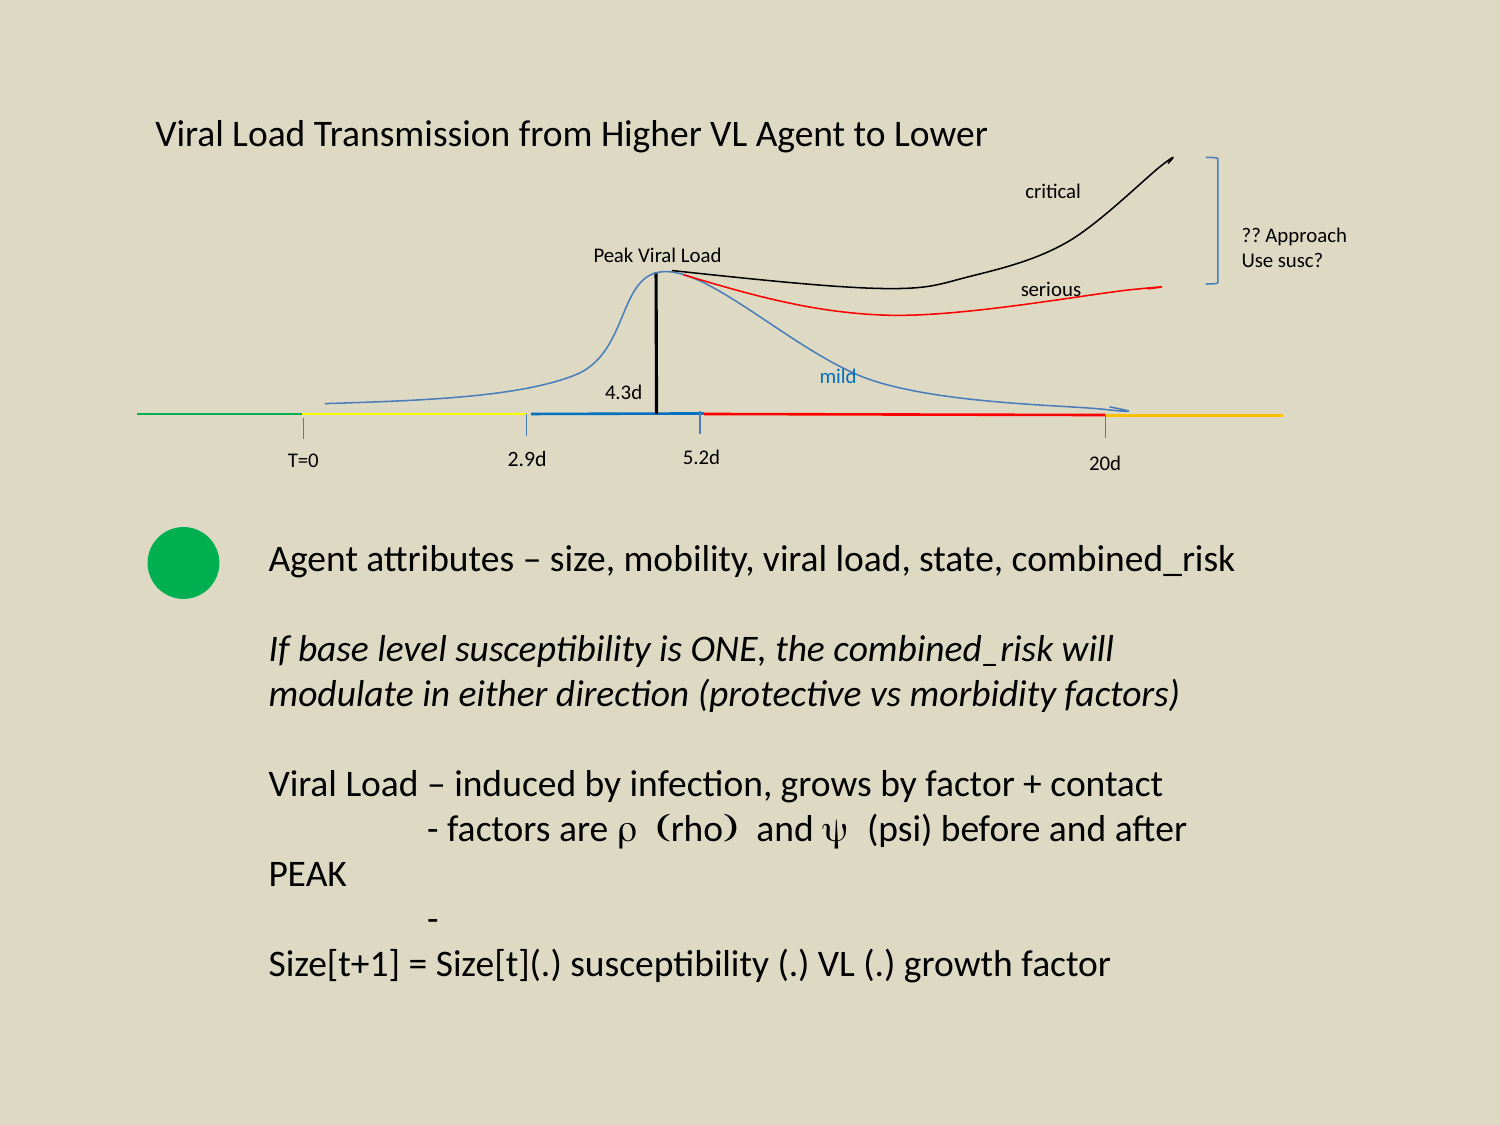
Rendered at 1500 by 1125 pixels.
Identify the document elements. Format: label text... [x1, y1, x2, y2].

text_box Agent attributes – size, mobility, viral load, state, combined_risk If base level susceptibility is ONE, the combined_risk will modulate in either direction (protective vs morbidity factors) Viral Load – induced by infection, grows by factor + contact - factors are r (rho) and y (psi) before and after PEAK - Size[t+1] = Size[t](.) susceptibility (.) VL (.) growth factor [253, 527, 1283, 992]
text_box [145, 524, 222, 602]
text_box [136, 157, 1364, 483]
text_box Viral Load Transmission from Higher VL Agent to Lower [140, 101, 1004, 155]
